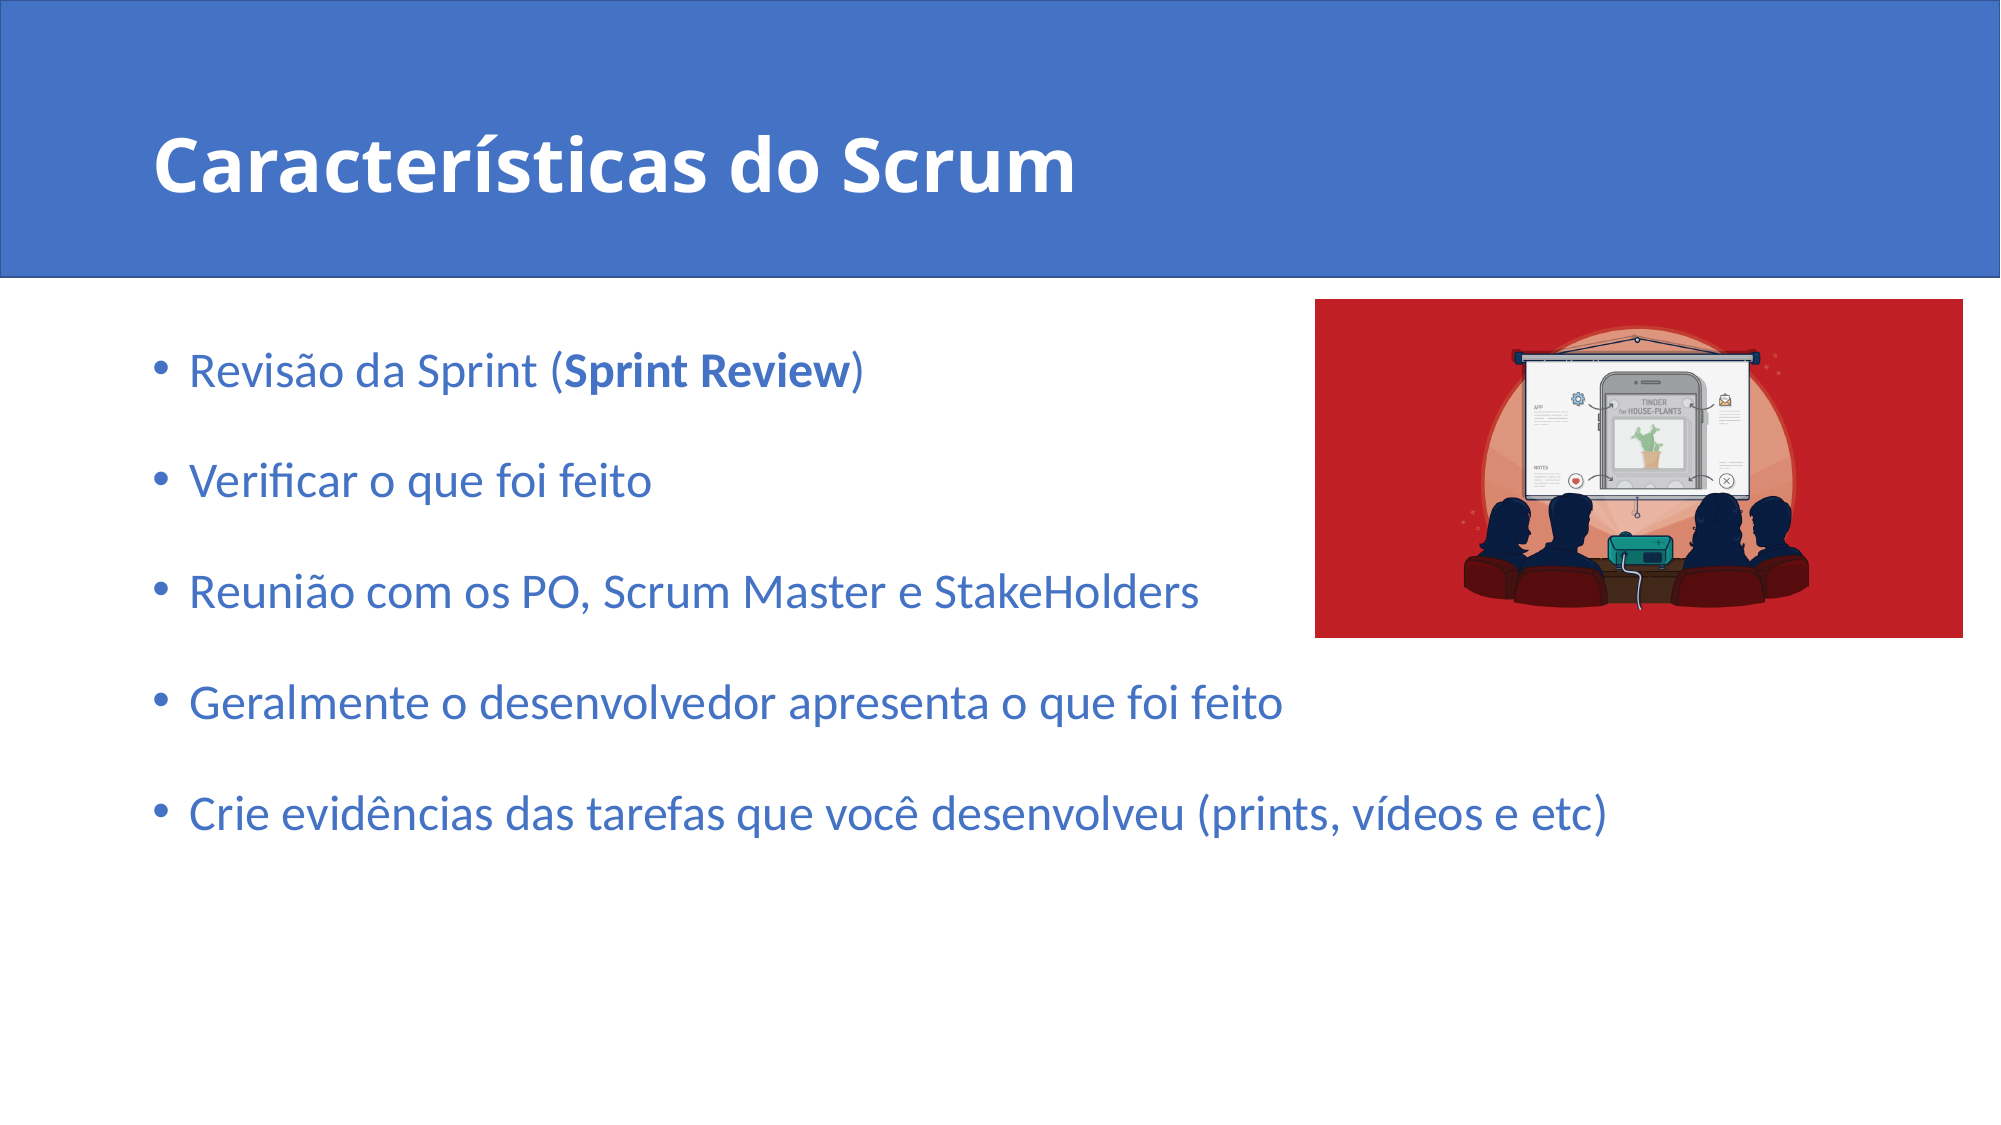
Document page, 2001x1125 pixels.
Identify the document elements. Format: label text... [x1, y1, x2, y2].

picture [1315, 299, 1963, 639]
title Características do Scrum [137, 59, 1863, 278]
text_box [0, 0, 2000, 278]
list Revisão da Sprint (Sprint Review) Verificar o que foi feito Reunião com os PO, Scrum Master e StakeHolders Geralmente o desenvolvedor apresenta o que foi feito Crie evidências das tarefas que você desenvolveu (prints, vídeos e etc) [137, 299, 1671, 1014]
